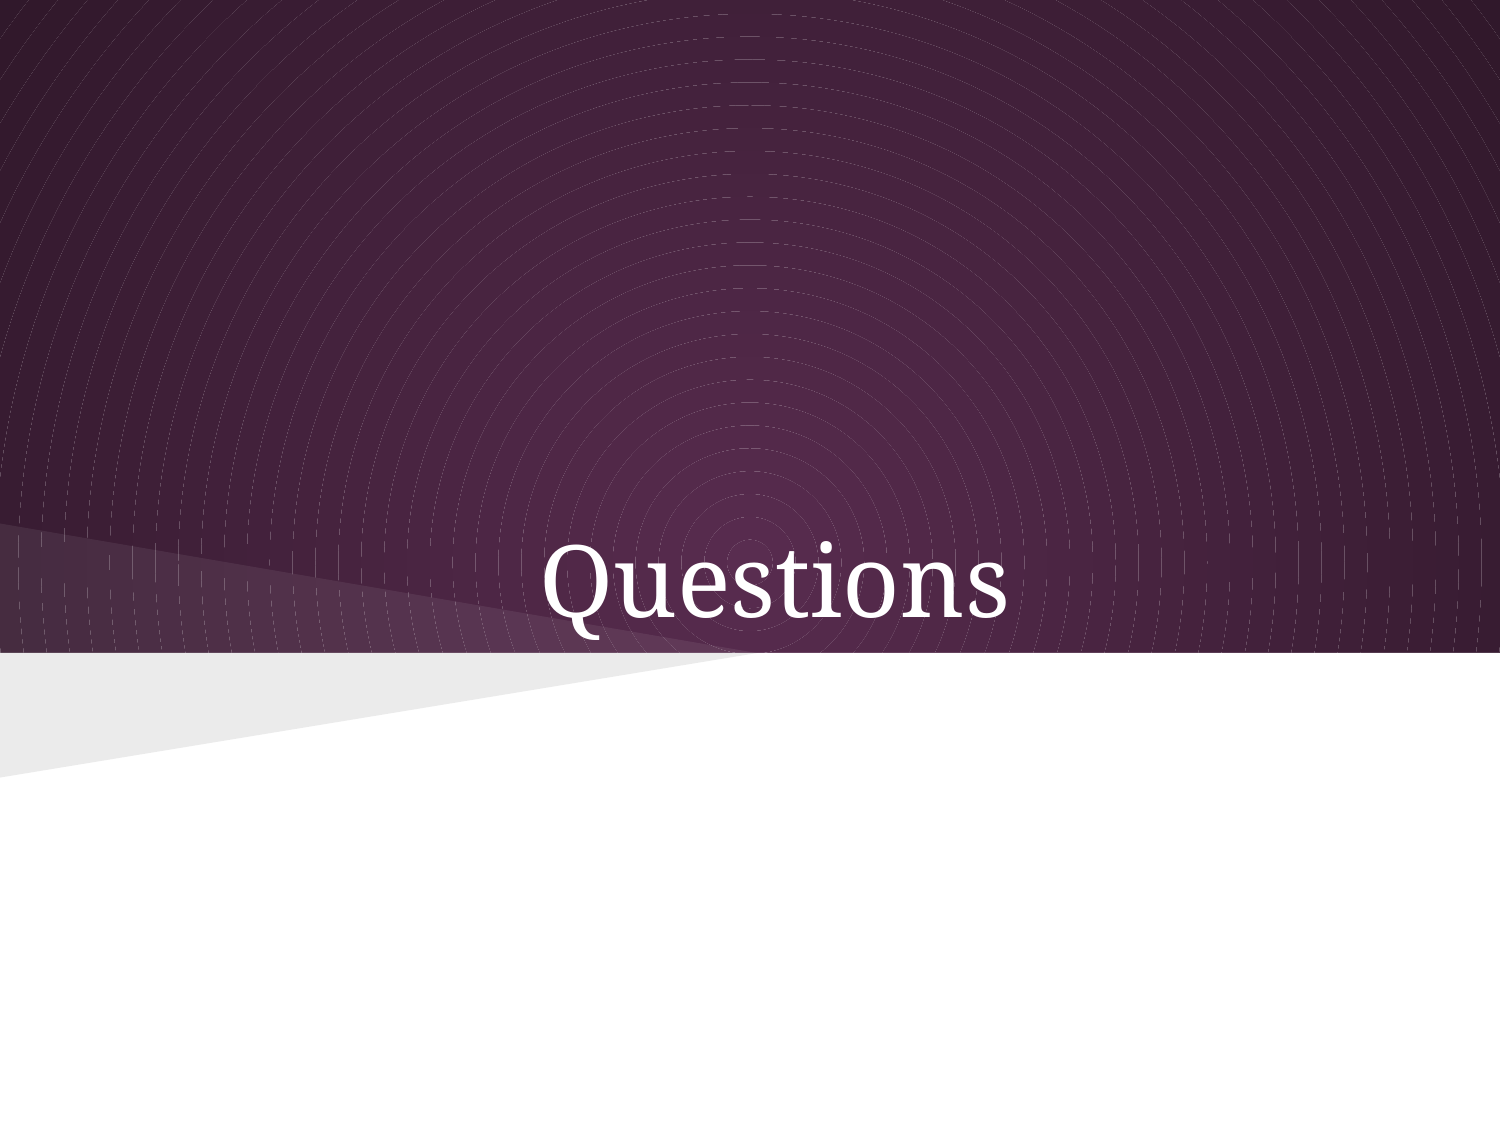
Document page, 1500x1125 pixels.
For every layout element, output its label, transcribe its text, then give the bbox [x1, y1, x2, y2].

title Questions [112, 382, 1388, 653]
